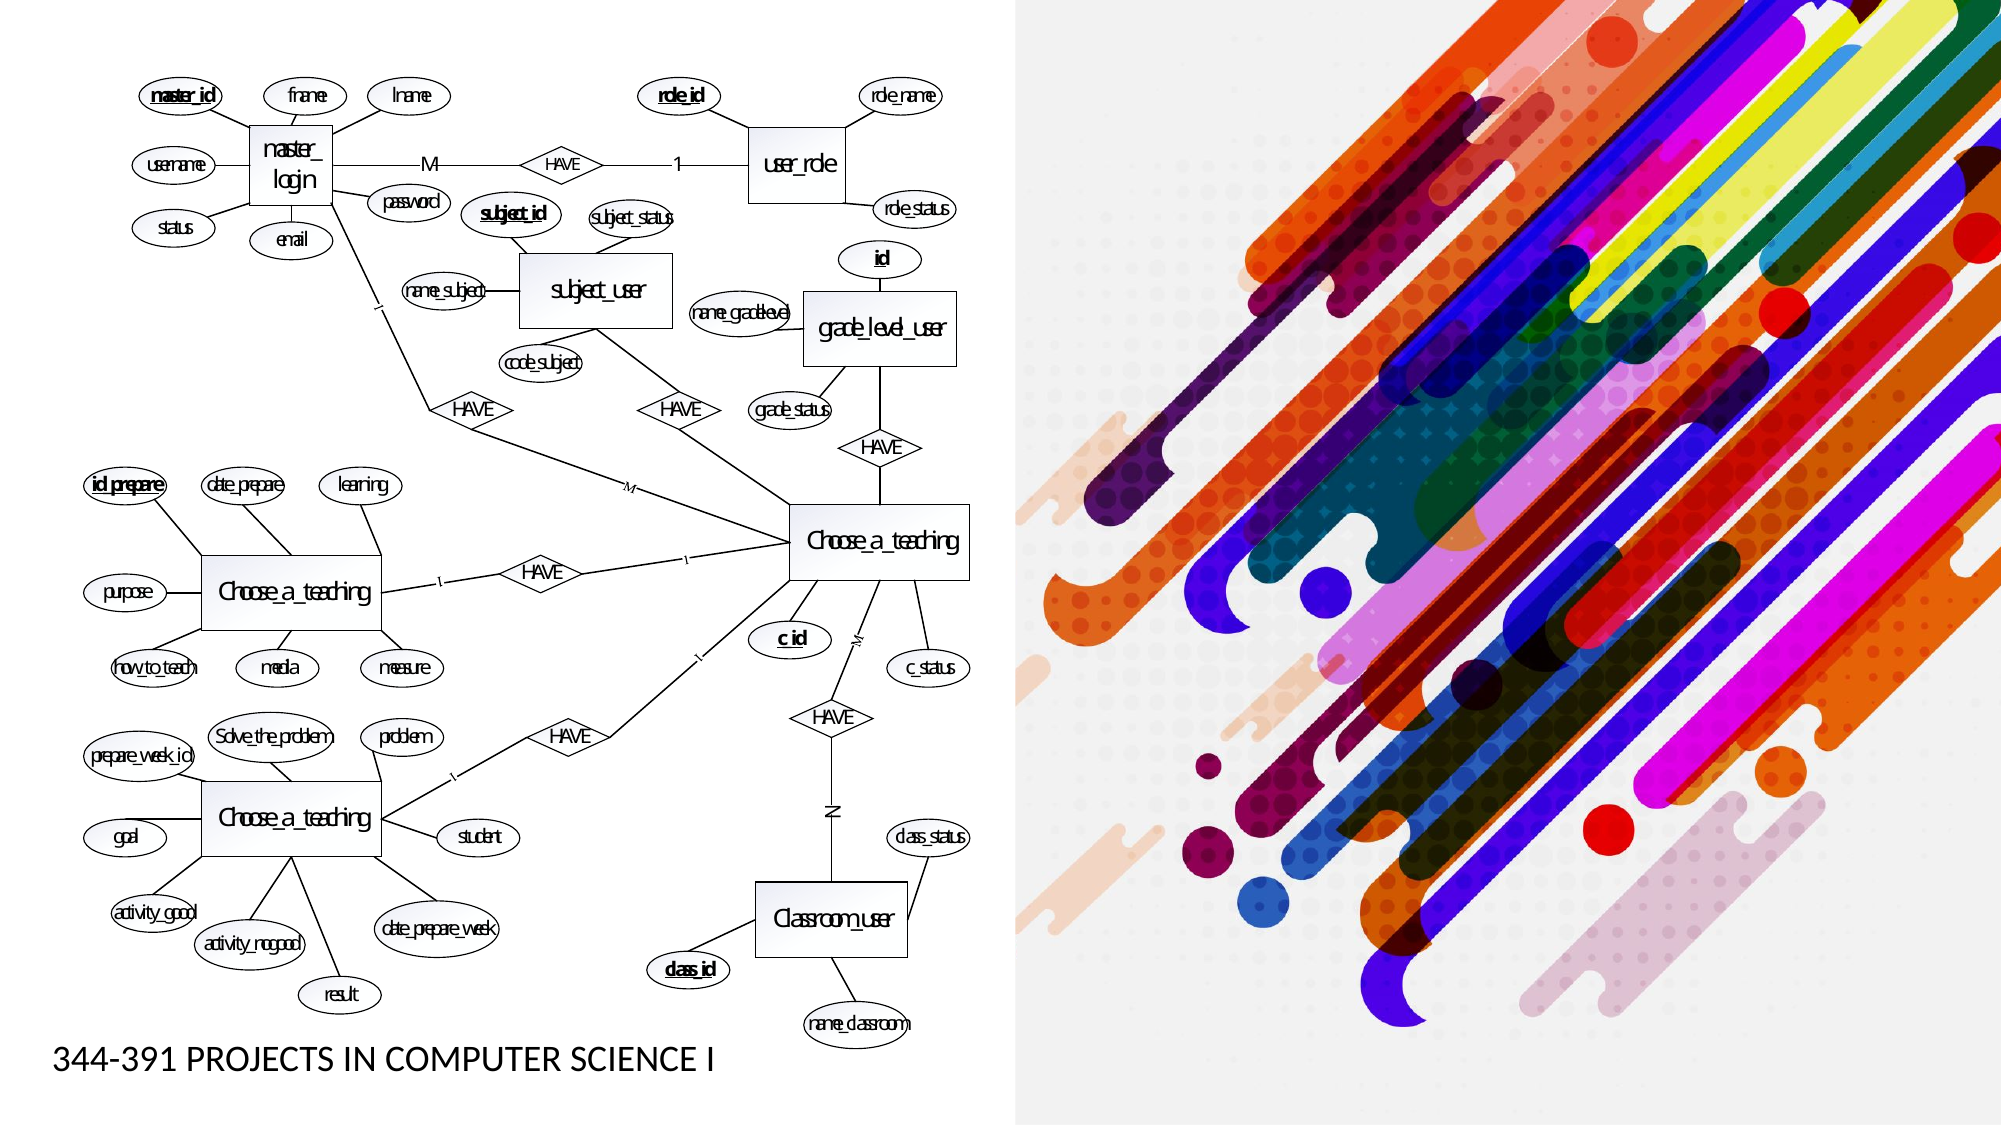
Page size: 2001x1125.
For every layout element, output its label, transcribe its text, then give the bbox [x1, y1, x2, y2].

text_box 344-391 PROJECTS IN COMPUTER SCIENCE I [37, 1026, 1015, 1087]
picture [1015, 0, 2001, 1125]
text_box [79, 74, 973, 1051]
